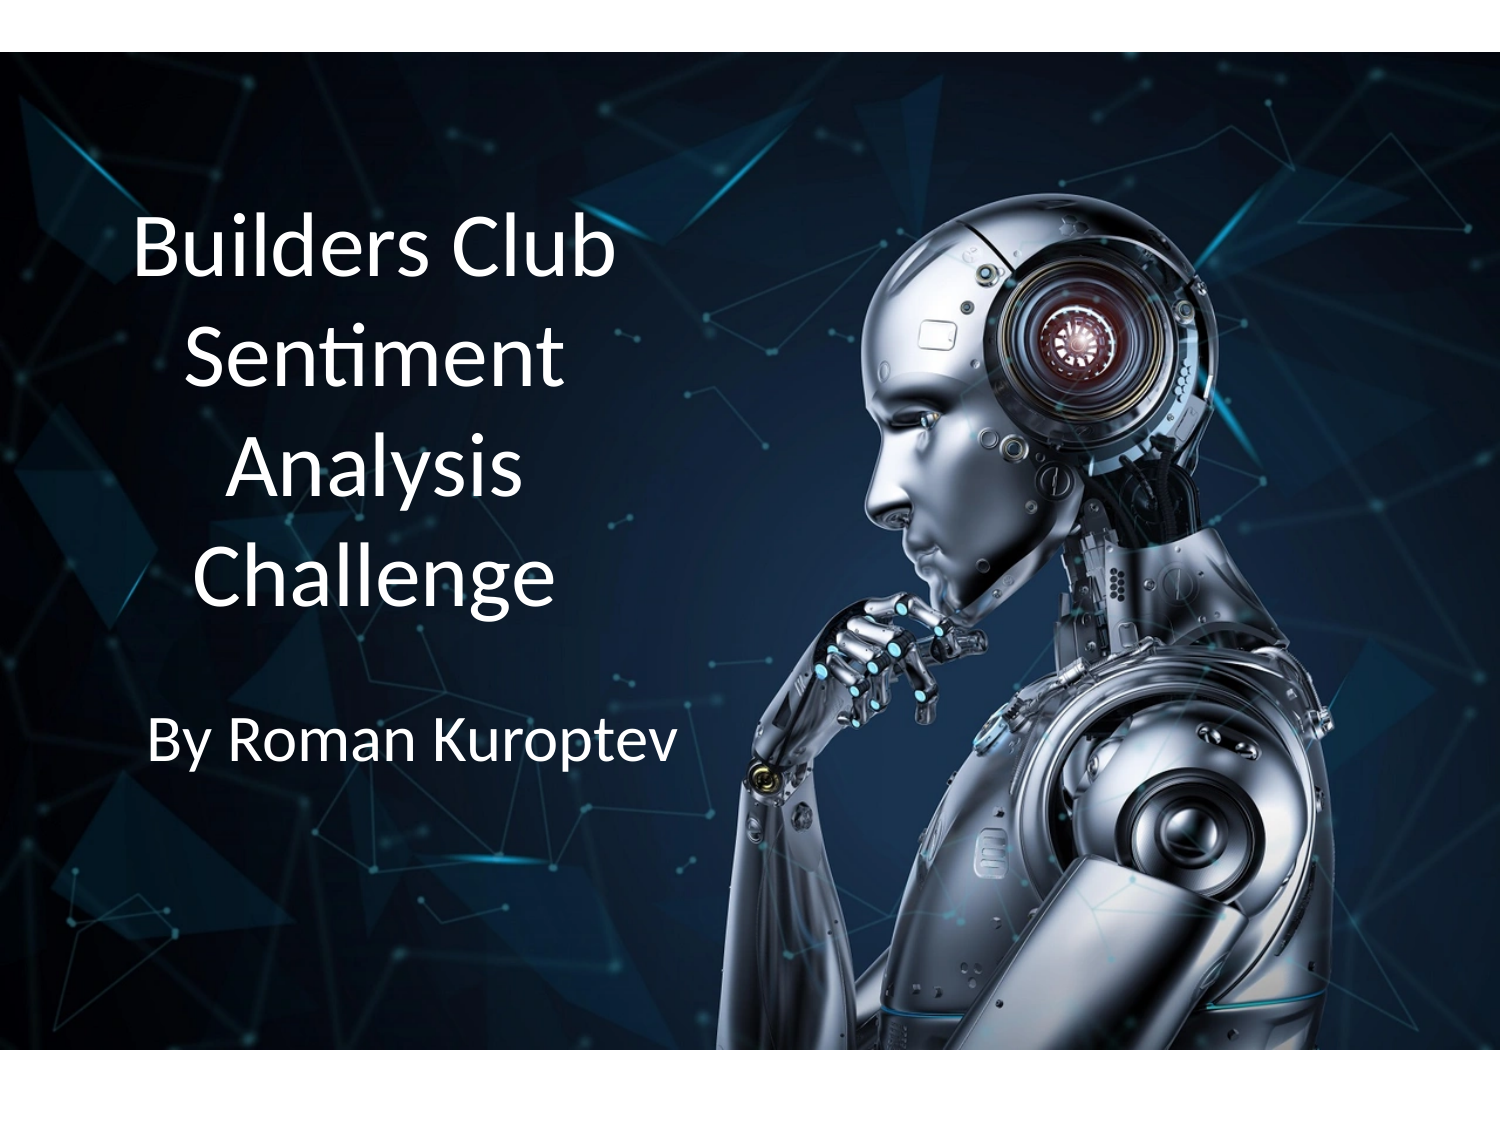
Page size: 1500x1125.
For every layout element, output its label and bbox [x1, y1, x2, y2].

picture [0, 52, 1500, 1050]
